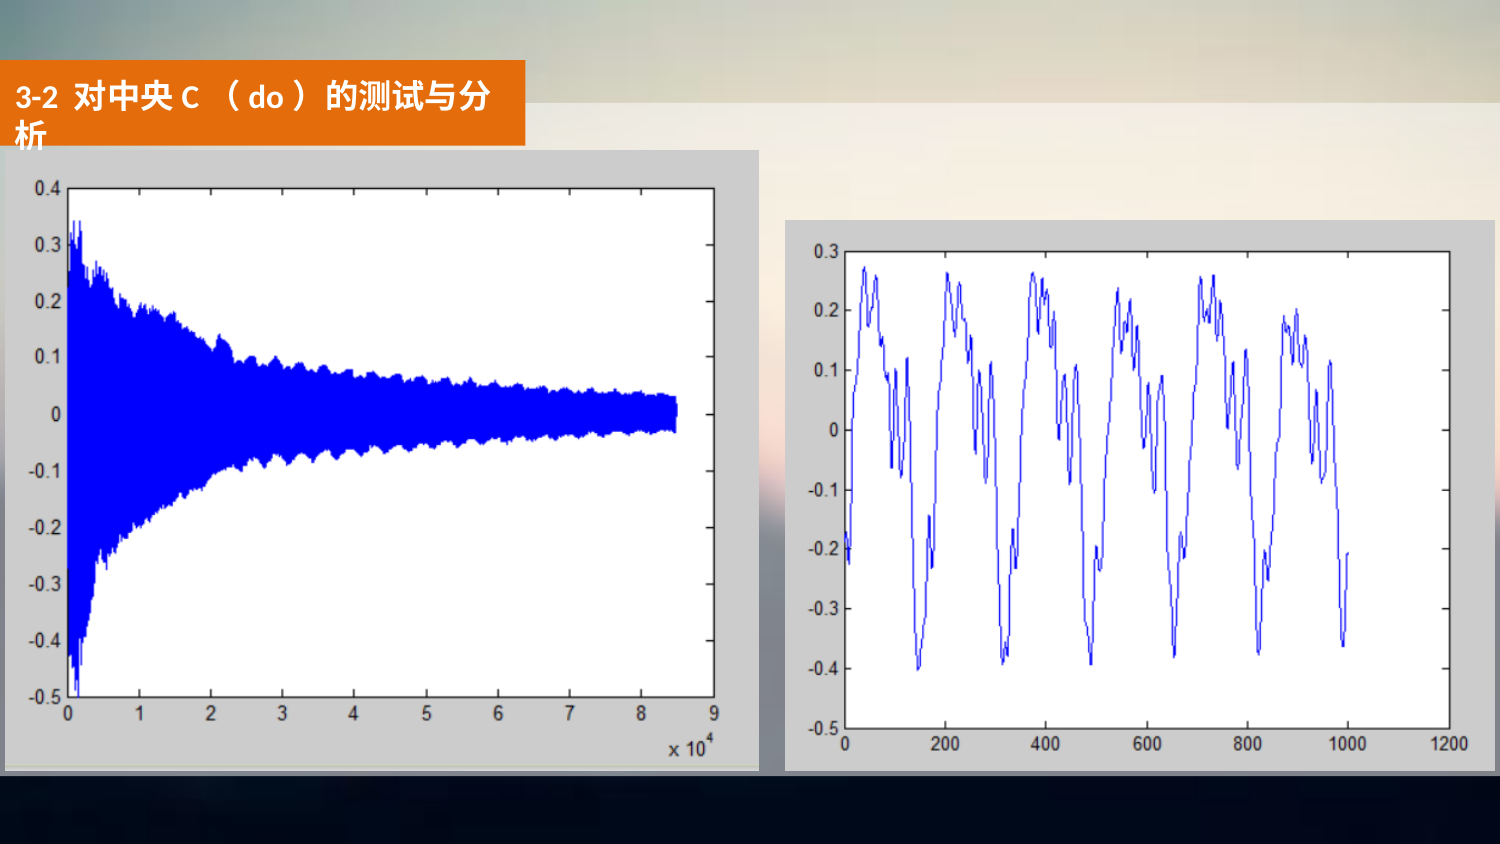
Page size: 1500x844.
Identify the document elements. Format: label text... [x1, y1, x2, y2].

text_box 3-2 对中央C（do）的测试与分析 [0, 67, 538, 154]
picture [0, 0, 1500, 102]
picture [0, 777, 1500, 844]
picture [5, 149, 759, 771]
picture [785, 220, 1495, 771]
